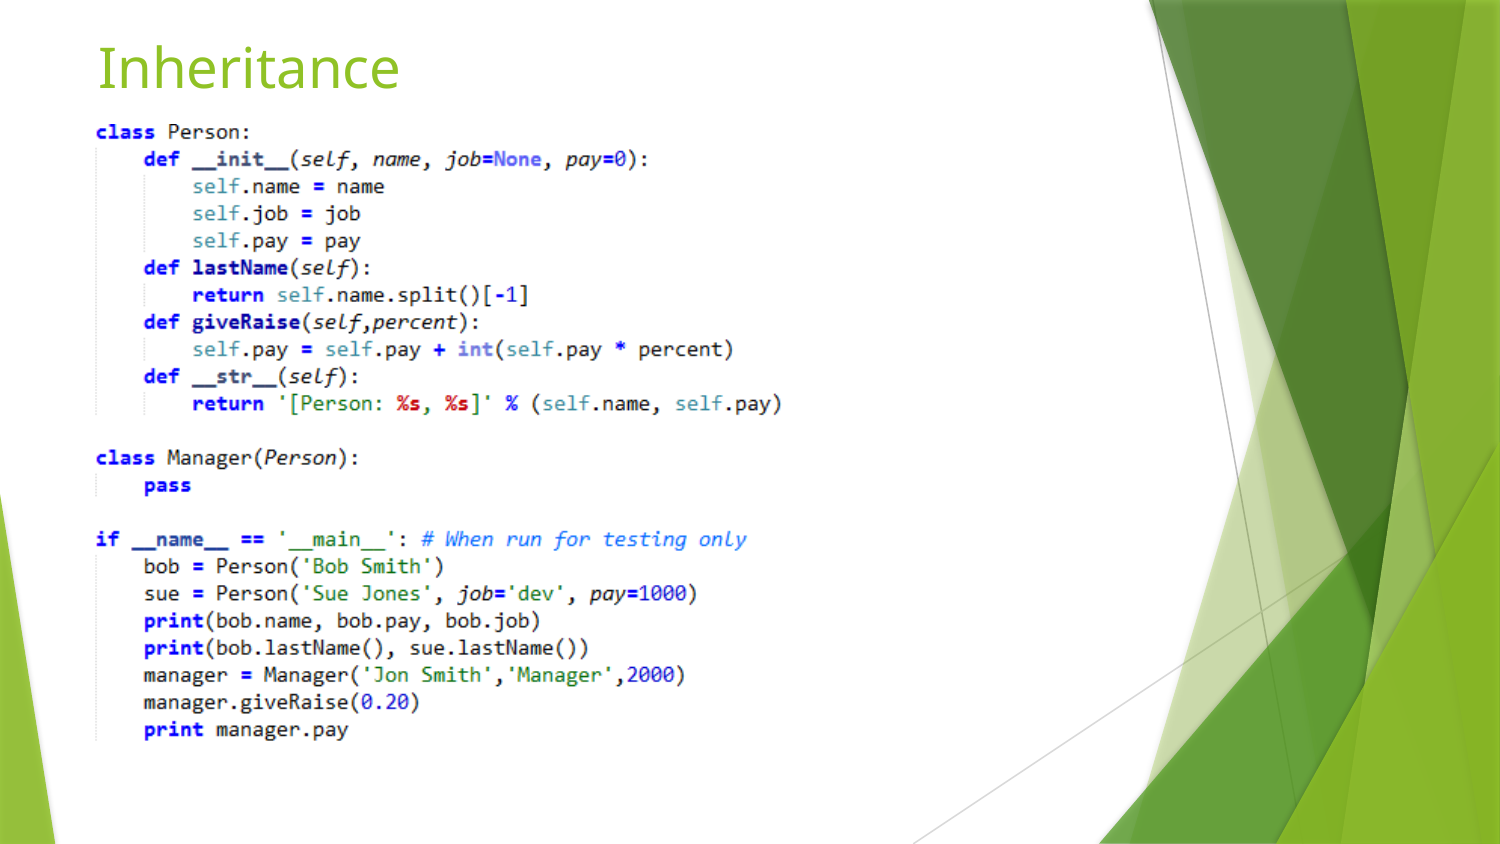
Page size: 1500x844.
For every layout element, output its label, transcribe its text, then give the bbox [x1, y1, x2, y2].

picture [91, 124, 803, 759]
title Inheritance [83, 24, 1141, 188]
